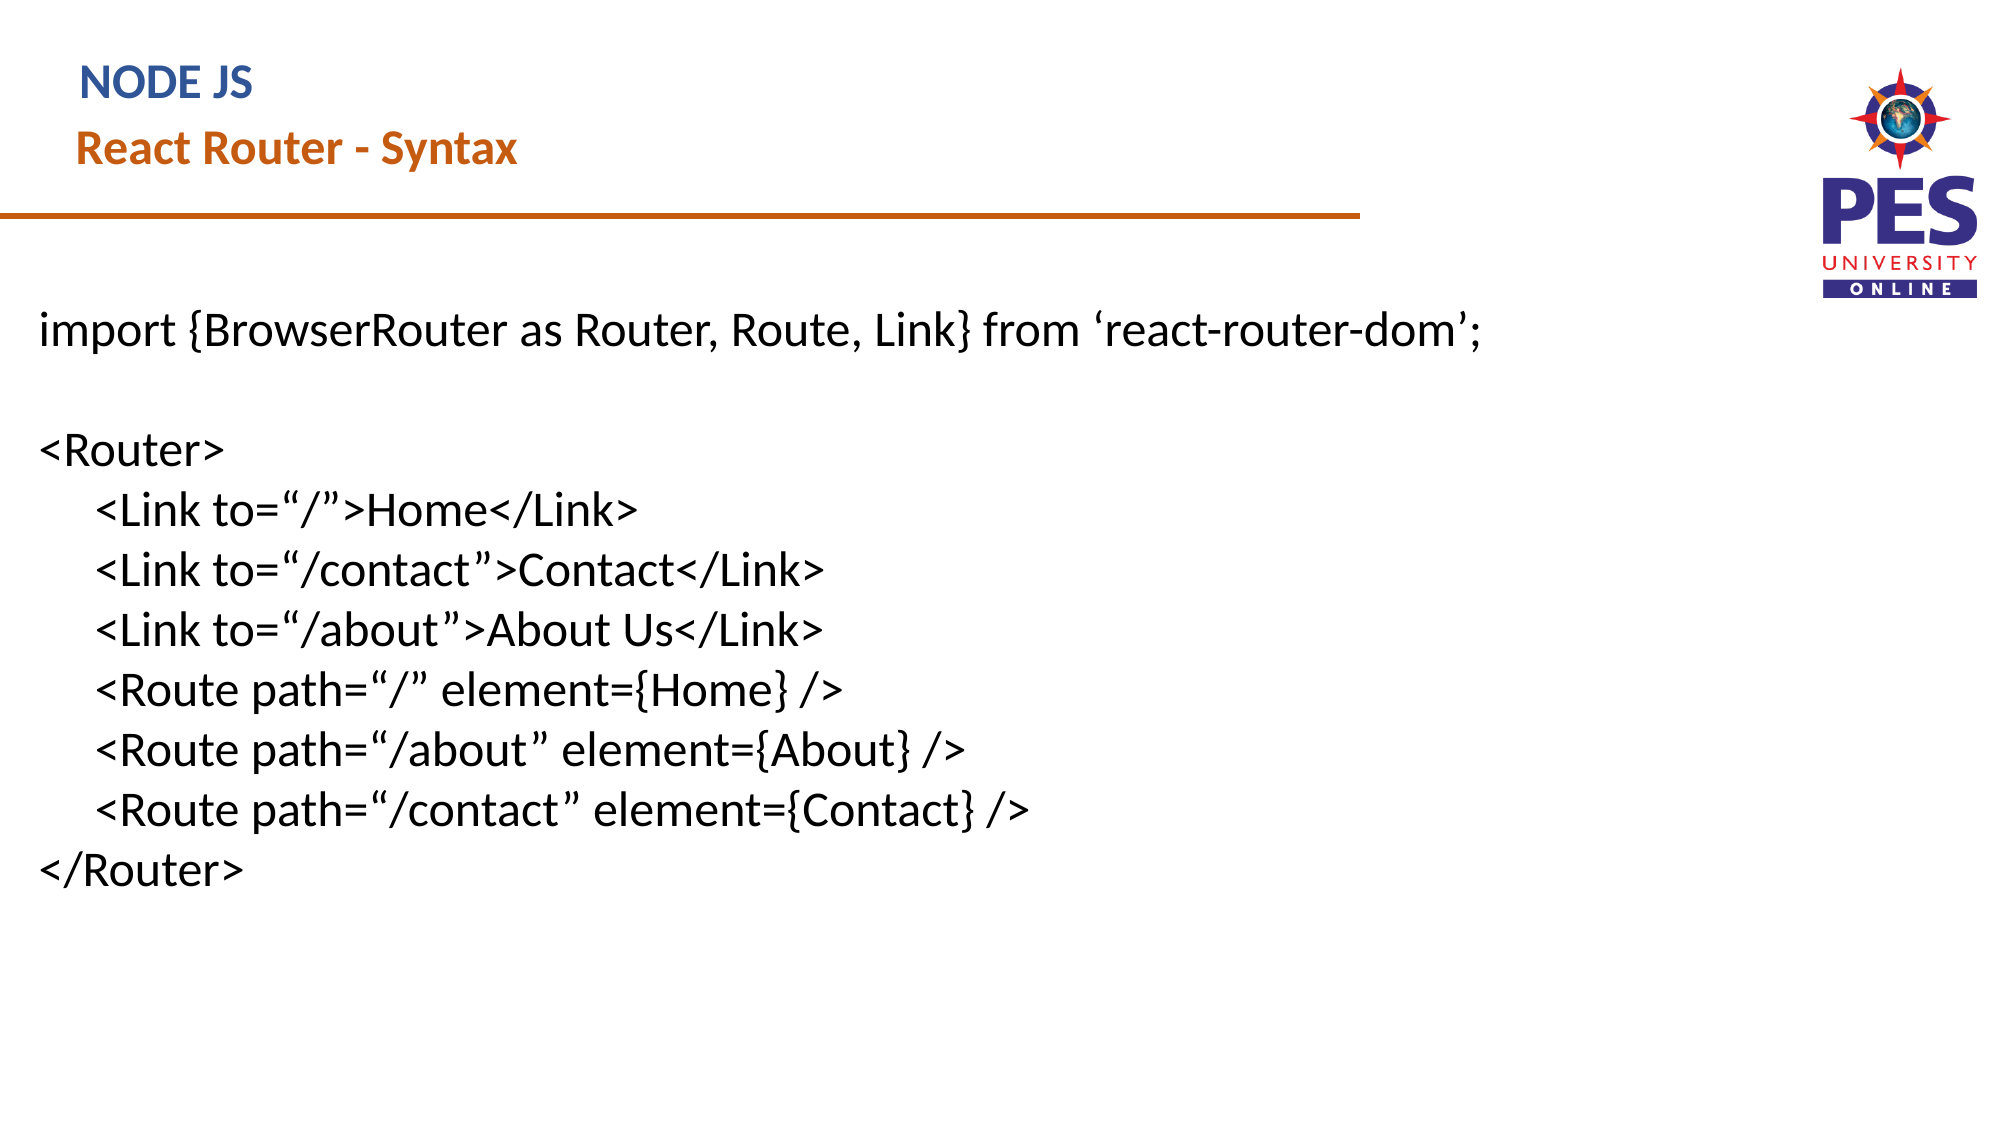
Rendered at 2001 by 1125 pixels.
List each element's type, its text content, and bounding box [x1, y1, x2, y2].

text_box NODE JS [64, 41, 1295, 117]
text_box import {BrowserRouter as Router, Route, Link} from ‘react-router-dom’; <Router> <Link to=“/”>Home</Link> <Link to=“/contact”>Contact</Link> <Link to=“/about”>About Us</Link> <Route path=“/” element={Home} /> <Route path=“/about” element={About} /> <Route path=“/contact” element={Contact} /> </Router> [23, 229, 1809, 905]
text_box React Router - Syntax [60, 106, 1374, 182]
picture [1823, 67, 1977, 298]
